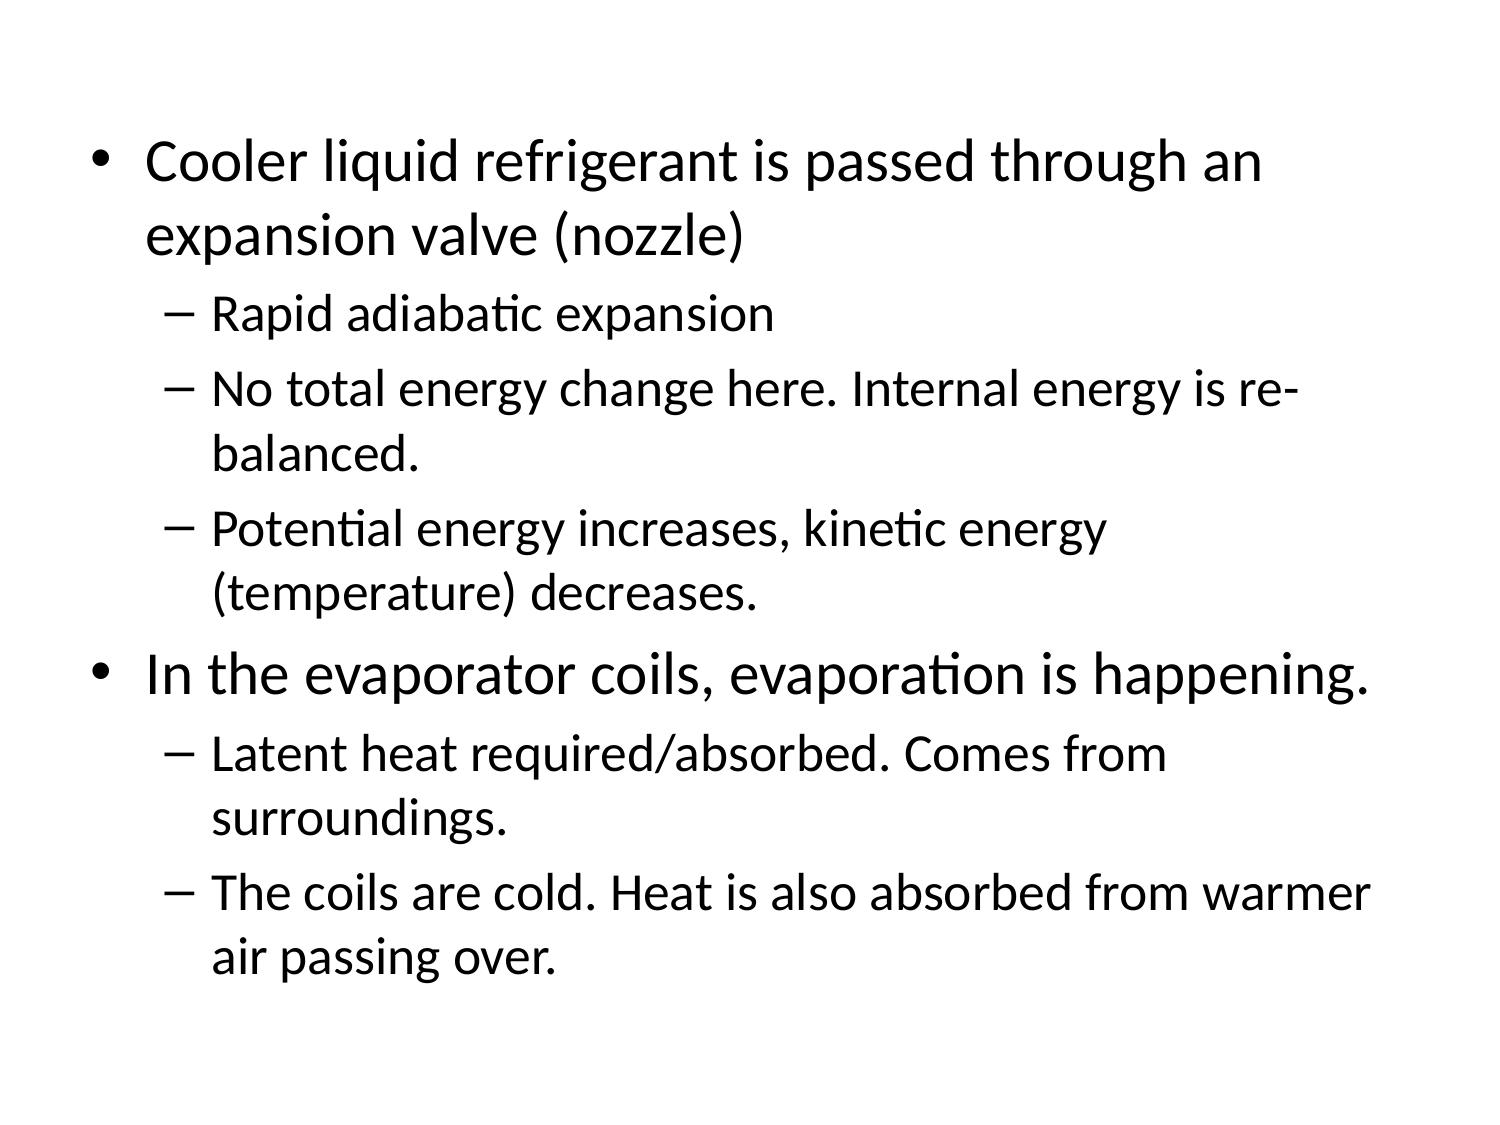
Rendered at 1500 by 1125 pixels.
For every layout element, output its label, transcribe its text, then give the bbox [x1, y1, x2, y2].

list Cooler liquid refrigerant is passed through an expansion valve (nozzle) Rapid adiabatic expansion No total energy change here. Internal energy is re-balanced. Potential energy increases, kinetic energy (temperature) decreases. In the evaporator coils, evaporation is happening. Latent heat required/absorbed. Comes from surroundings. The coils are cold. Heat is also absorbed from warmer air passing over. [75, 112, 1425, 1005]
